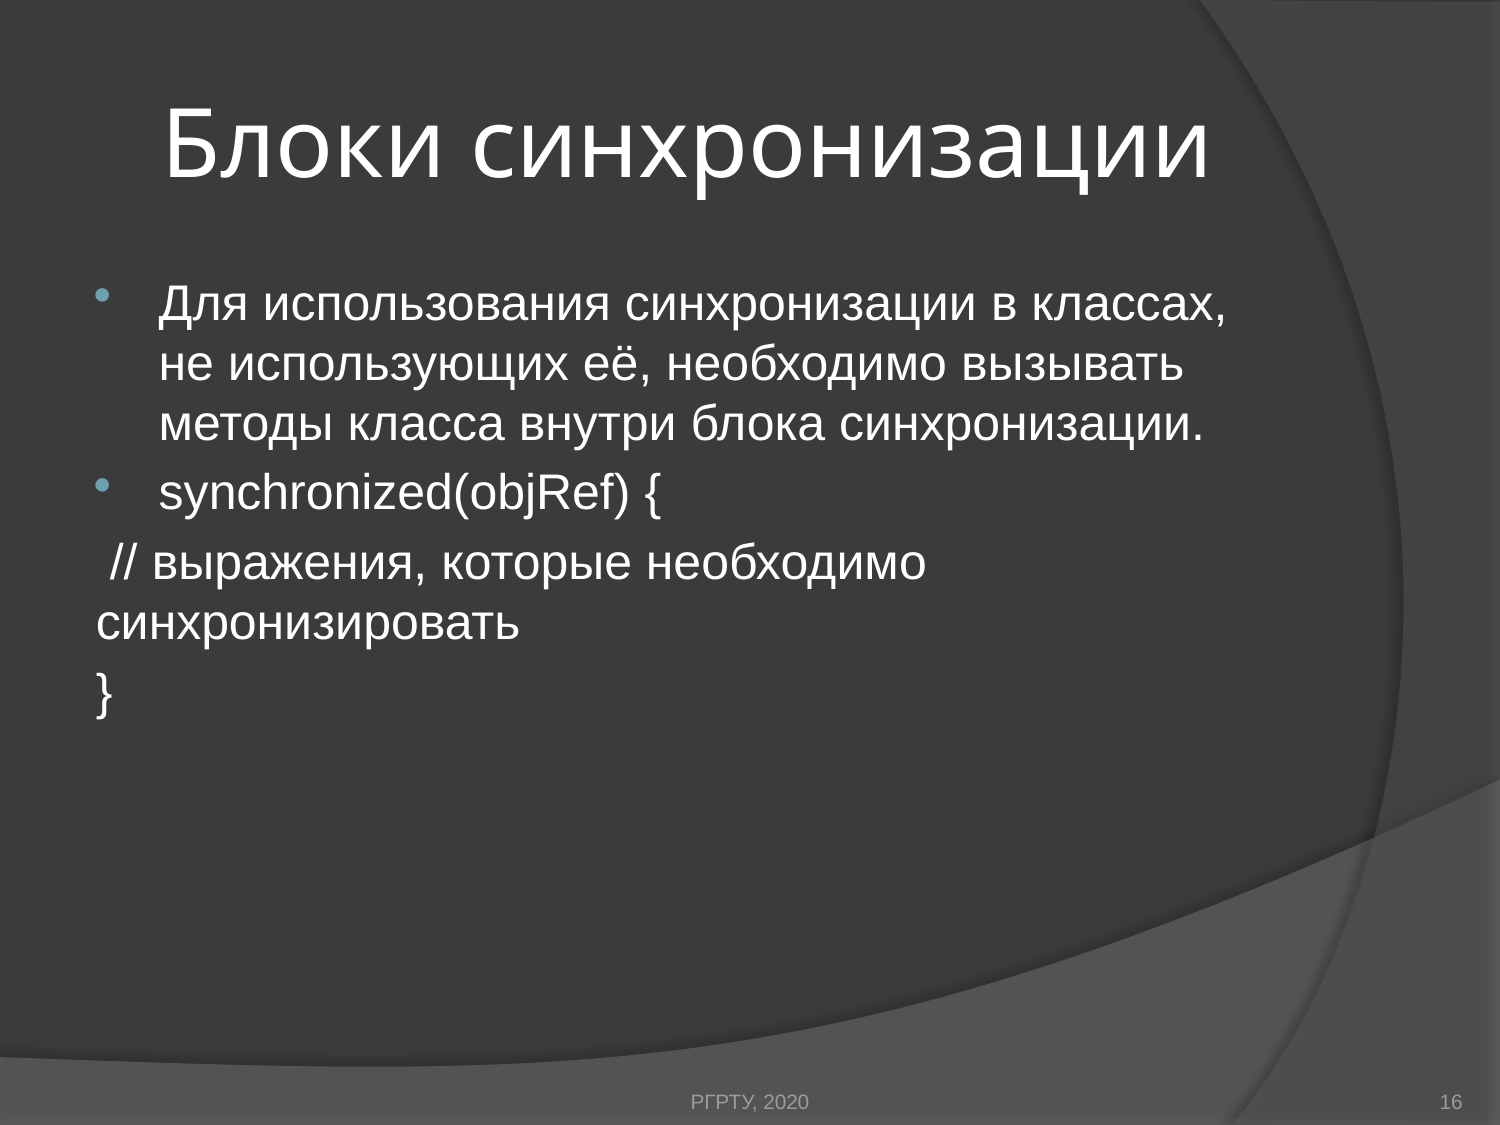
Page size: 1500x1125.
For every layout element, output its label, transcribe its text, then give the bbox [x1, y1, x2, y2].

slide_number 16 [1337, 1053, 1463, 1114]
title Блоки синхронизации [75, 45, 1300, 233]
list Для использования синхронизации в классах, не использующих её, необходимо вызывать методы класса внутри блока синхронизации. synchronized(objRef) { // выражения, которые необходимо синхронизировать } [75, 262, 1300, 1005]
footer РГРТУ, 2020 [512, 1053, 988, 1114]
